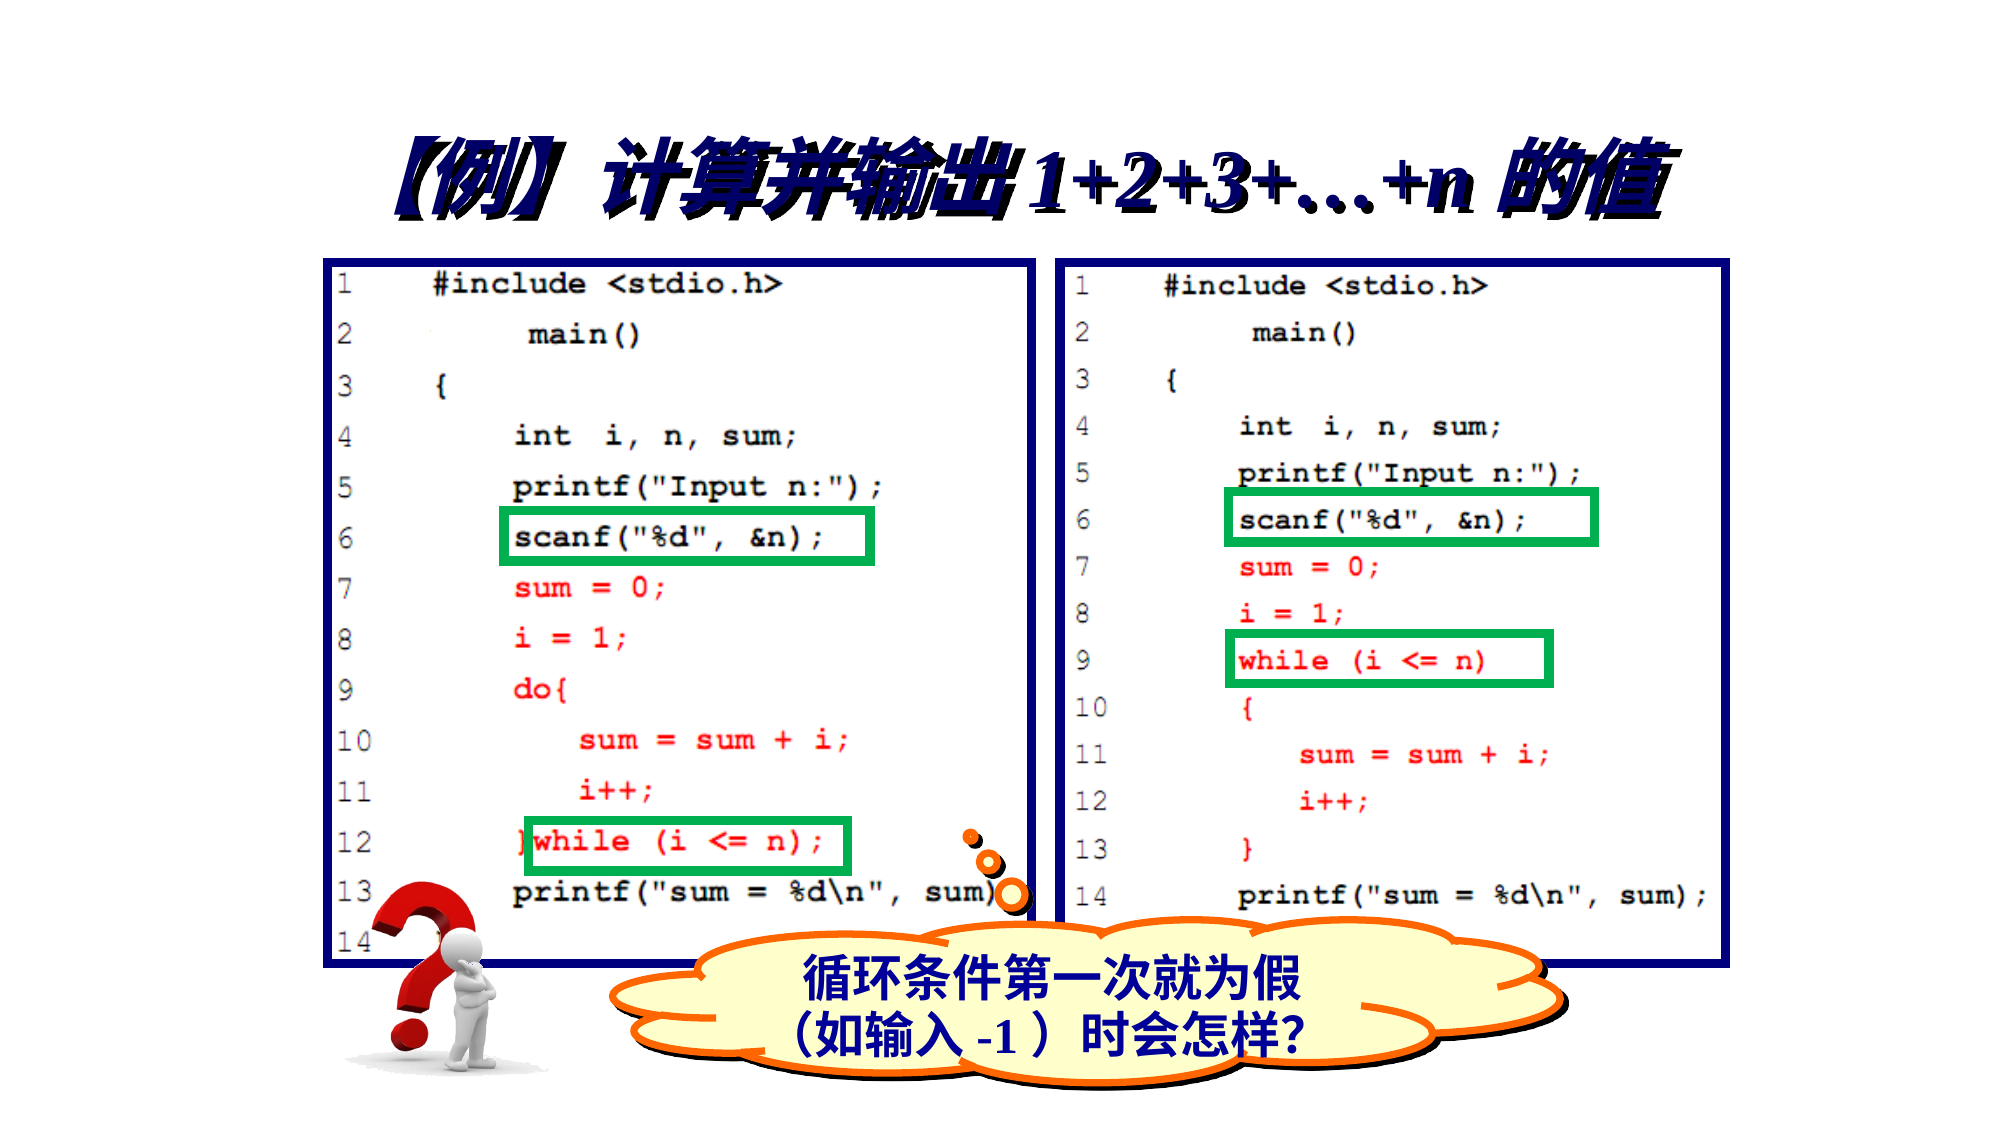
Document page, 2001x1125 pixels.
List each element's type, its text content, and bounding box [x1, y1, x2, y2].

picture [1064, 266, 1721, 959]
title 【例】计算并输出1+2+3+…+n的值 [249, 113, 1751, 252]
picture [326, 266, 1027, 1095]
text_box 循环条件第一次就为假（如输入-1）时会怎样？ [612, 924, 1561, 1083]
